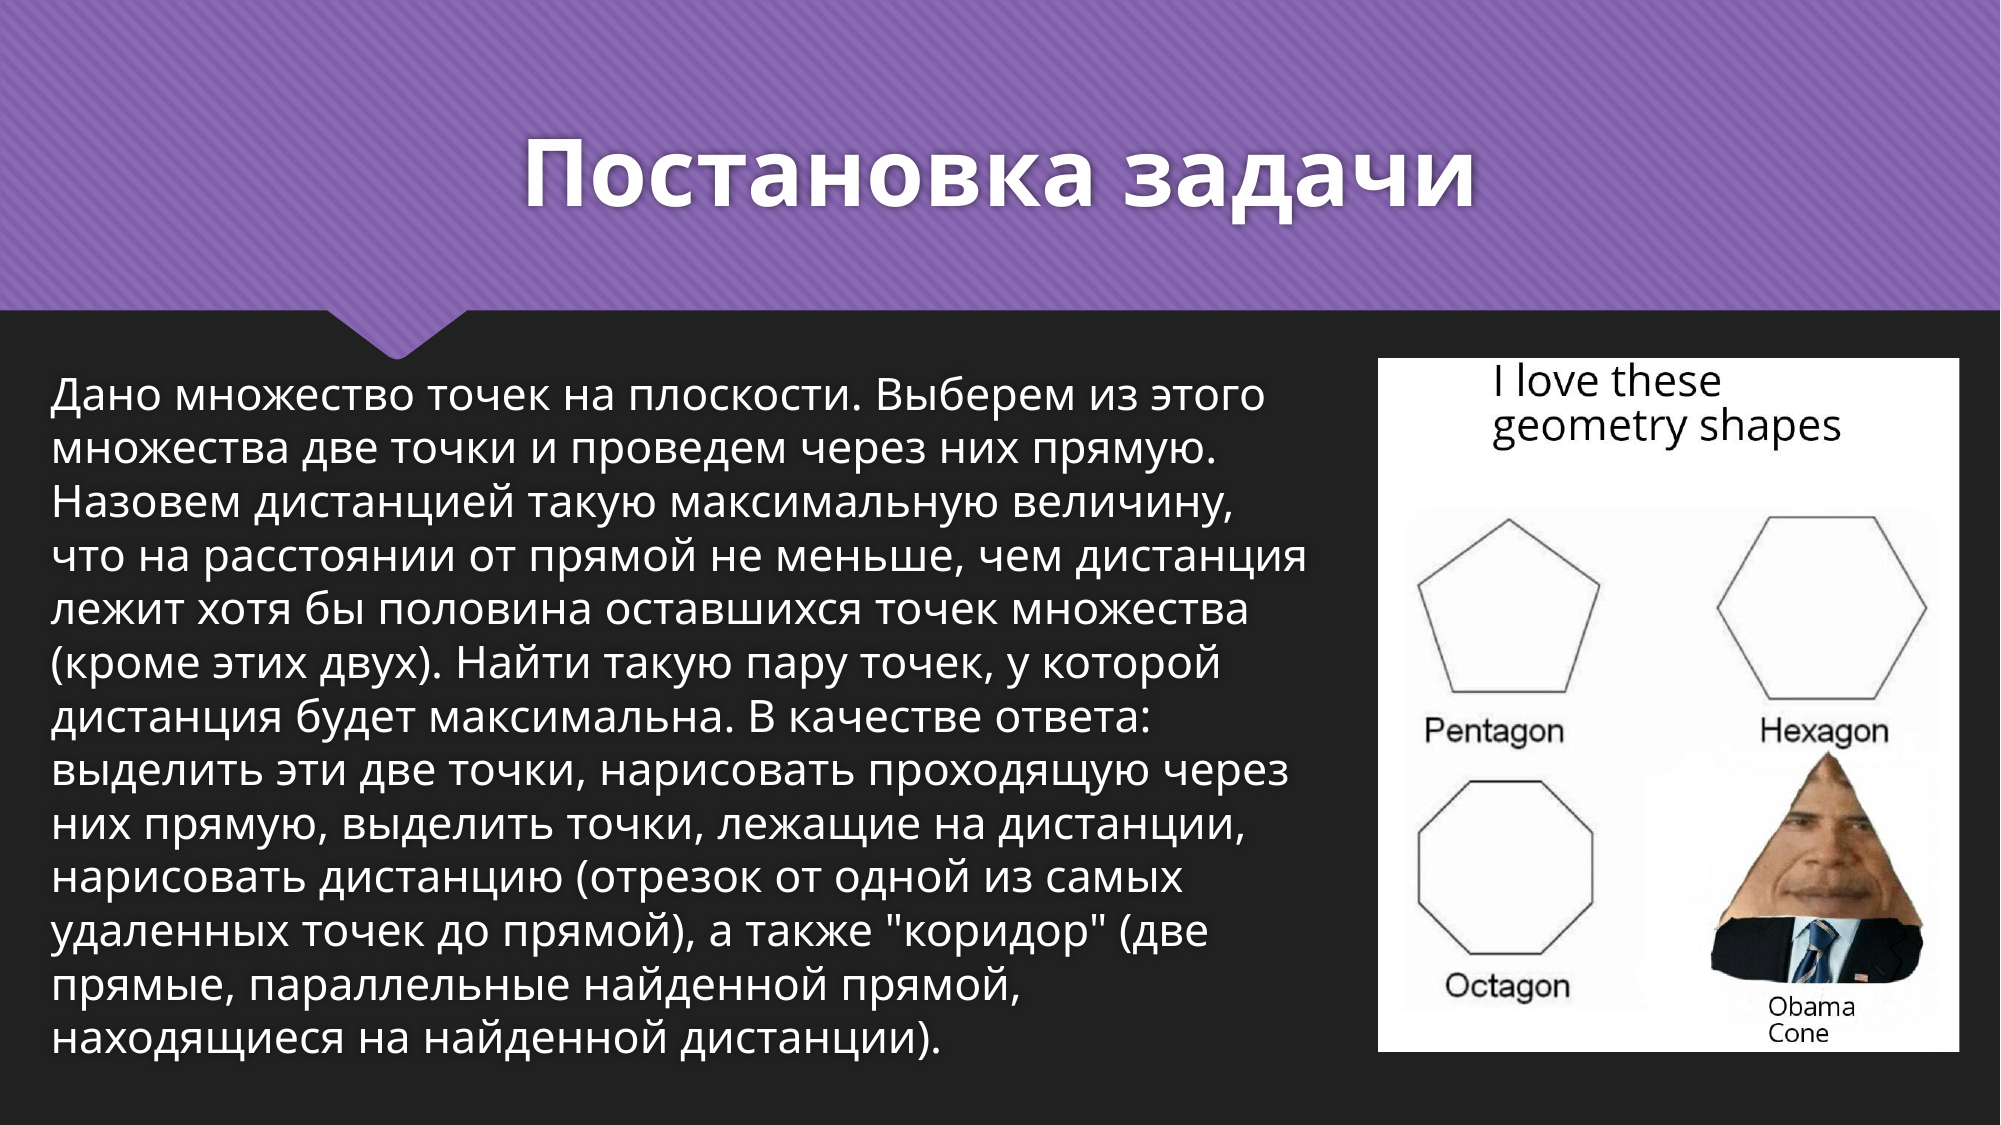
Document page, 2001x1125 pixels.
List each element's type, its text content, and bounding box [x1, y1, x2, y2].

list Дано множество точек на плоскости. Выберем из этого множества две точки и проведем через них прямую. Назовем дистанцией такую максимальную величину, что на расстоянии от прямой не меньше, чем дистанция лежит хотя бы половина оставшихся точек множества (кроме этих двух). Найти такую пару точек, у которой дистанция будет максимальна. В качестве ответа: выделить эти две точки, нарисовать проходящую через них прямую, выделить точки, лежащие на дистанции, нарисовать дистанцию (отрезок от одной из самых удаленных точек до прямой), а также "коридор" (две прямые, параллельные найденной прямой, находящиеся на найденной дистанции). [35, 358, 1334, 1082]
title Постановка задачи [132, 73, 1868, 233]
picture [1373, 357, 1960, 1052]
